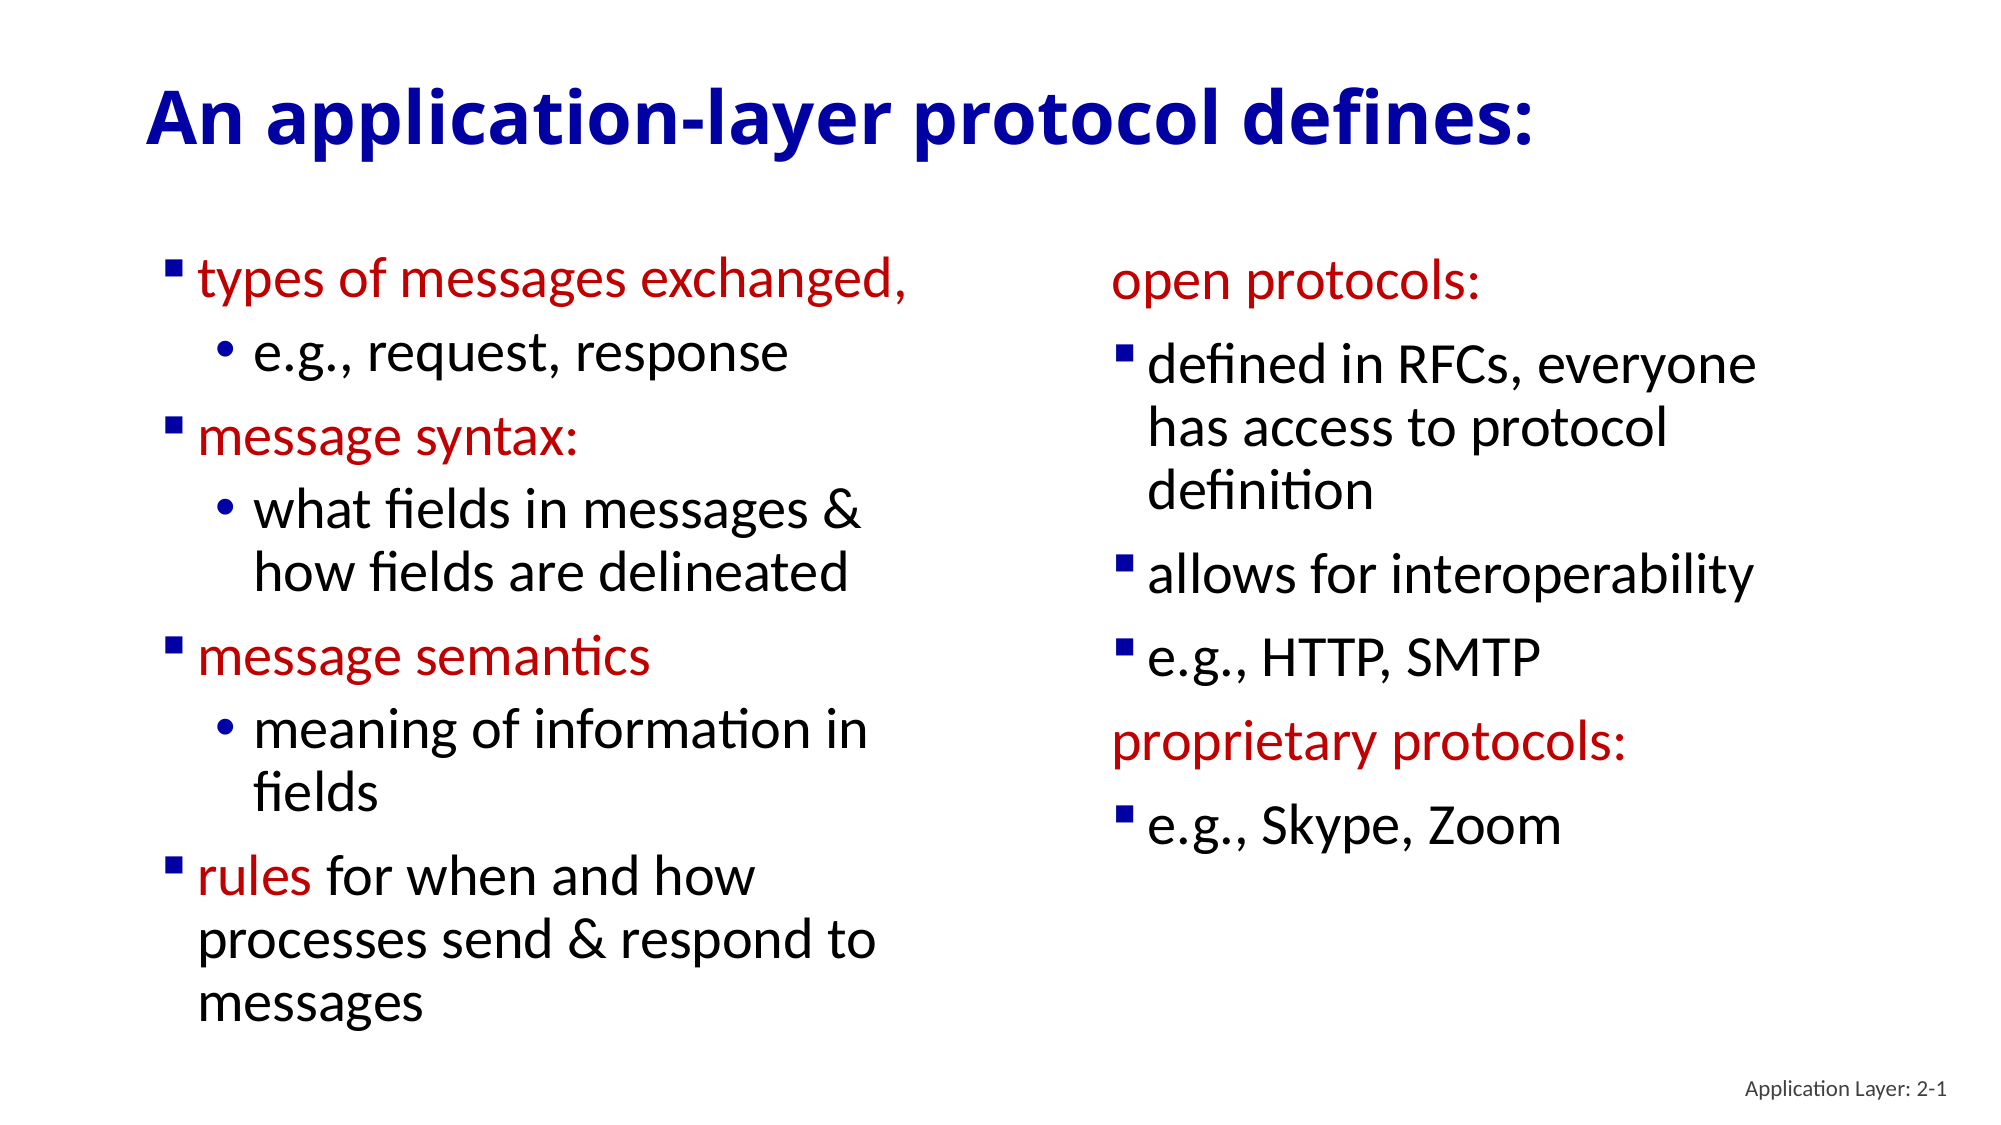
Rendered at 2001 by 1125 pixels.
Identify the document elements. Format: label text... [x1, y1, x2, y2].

text_box types of messages exchanged, e.g., request, response message syntax: what fields in messages & how fields are delineated message semantics meaning of information in fields rules for when and how processes send & respond to messages [124, 240, 994, 1003]
slide_number Application Layer: 2-1 [1512, 1056, 1963, 1117]
text_box open protocols: defined in RFCs, everyone has access to protocol definition allows for interoperability e.g., HTTP, SMTP proprietary protocols: e.g., Skype, Zoom [1075, 241, 1856, 1005]
title An application-layer protocol defines: [131, 47, 1856, 195]
